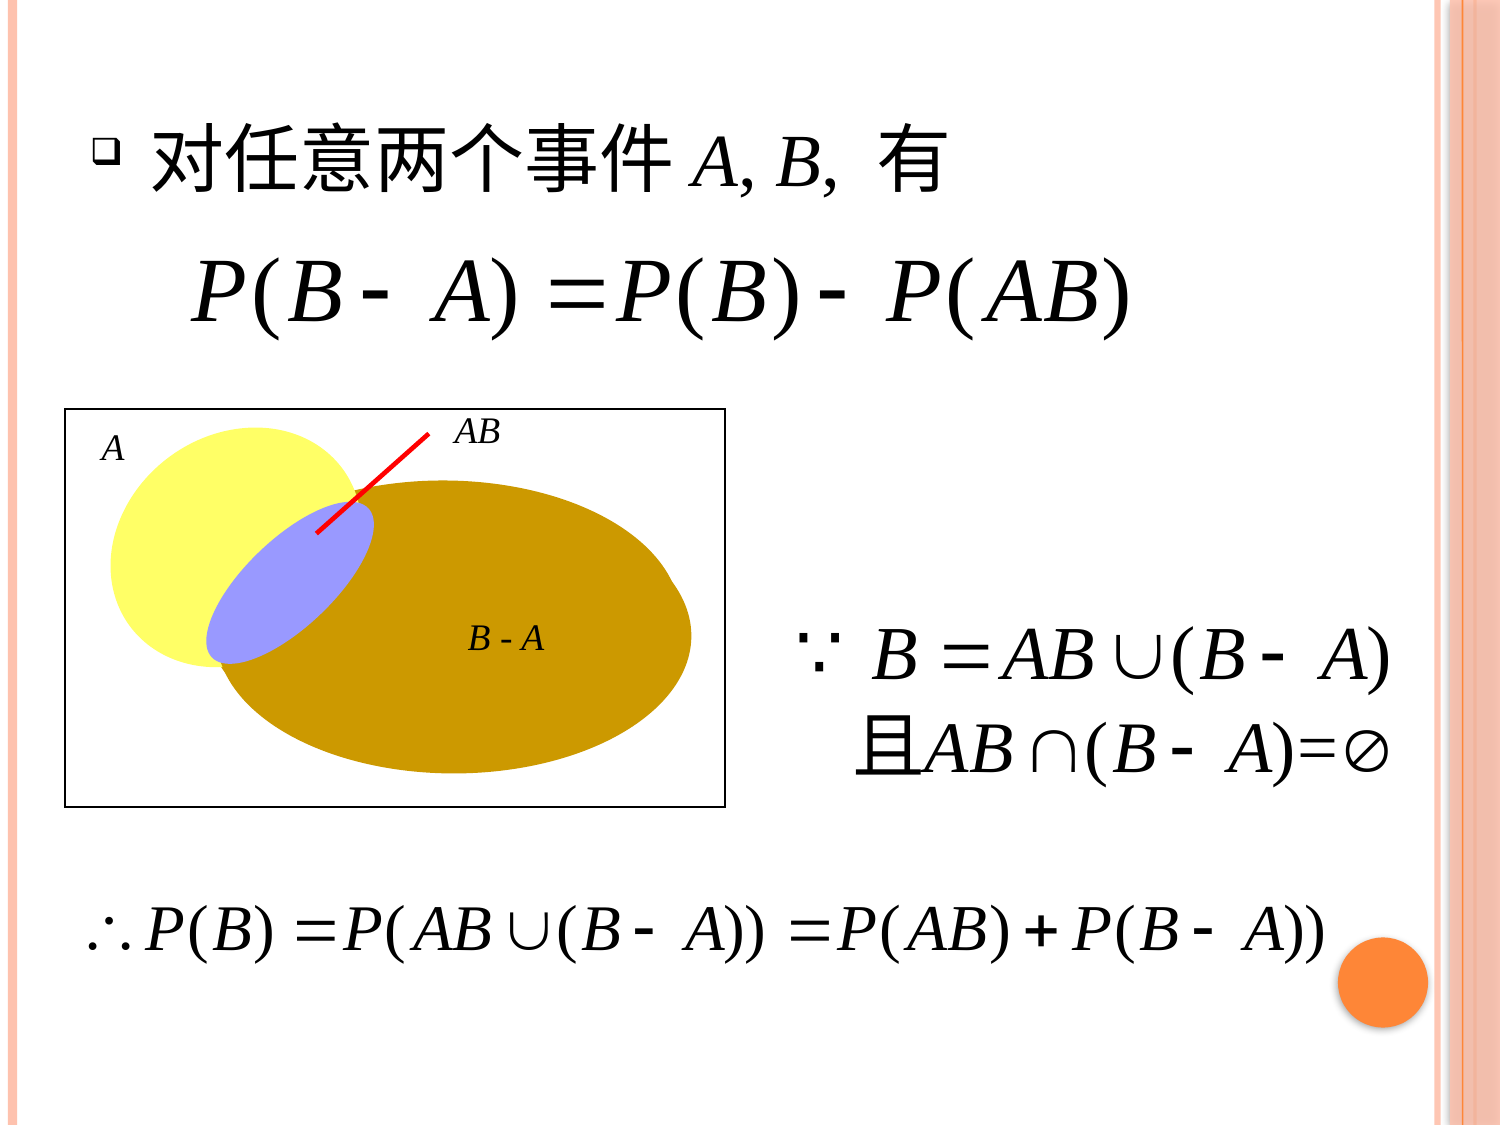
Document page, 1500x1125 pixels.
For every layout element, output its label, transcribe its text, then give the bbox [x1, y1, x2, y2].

text_box [64, 408, 726, 807]
text_box 对任意两个事件A, B, 有 [74, 104, 984, 209]
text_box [796, 608, 1407, 712]
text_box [174, 236, 1141, 355]
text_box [181, 397, 692, 774]
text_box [77, 415, 175, 661]
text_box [81, 890, 770, 978]
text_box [843, 699, 1412, 804]
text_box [773, 890, 1337, 979]
